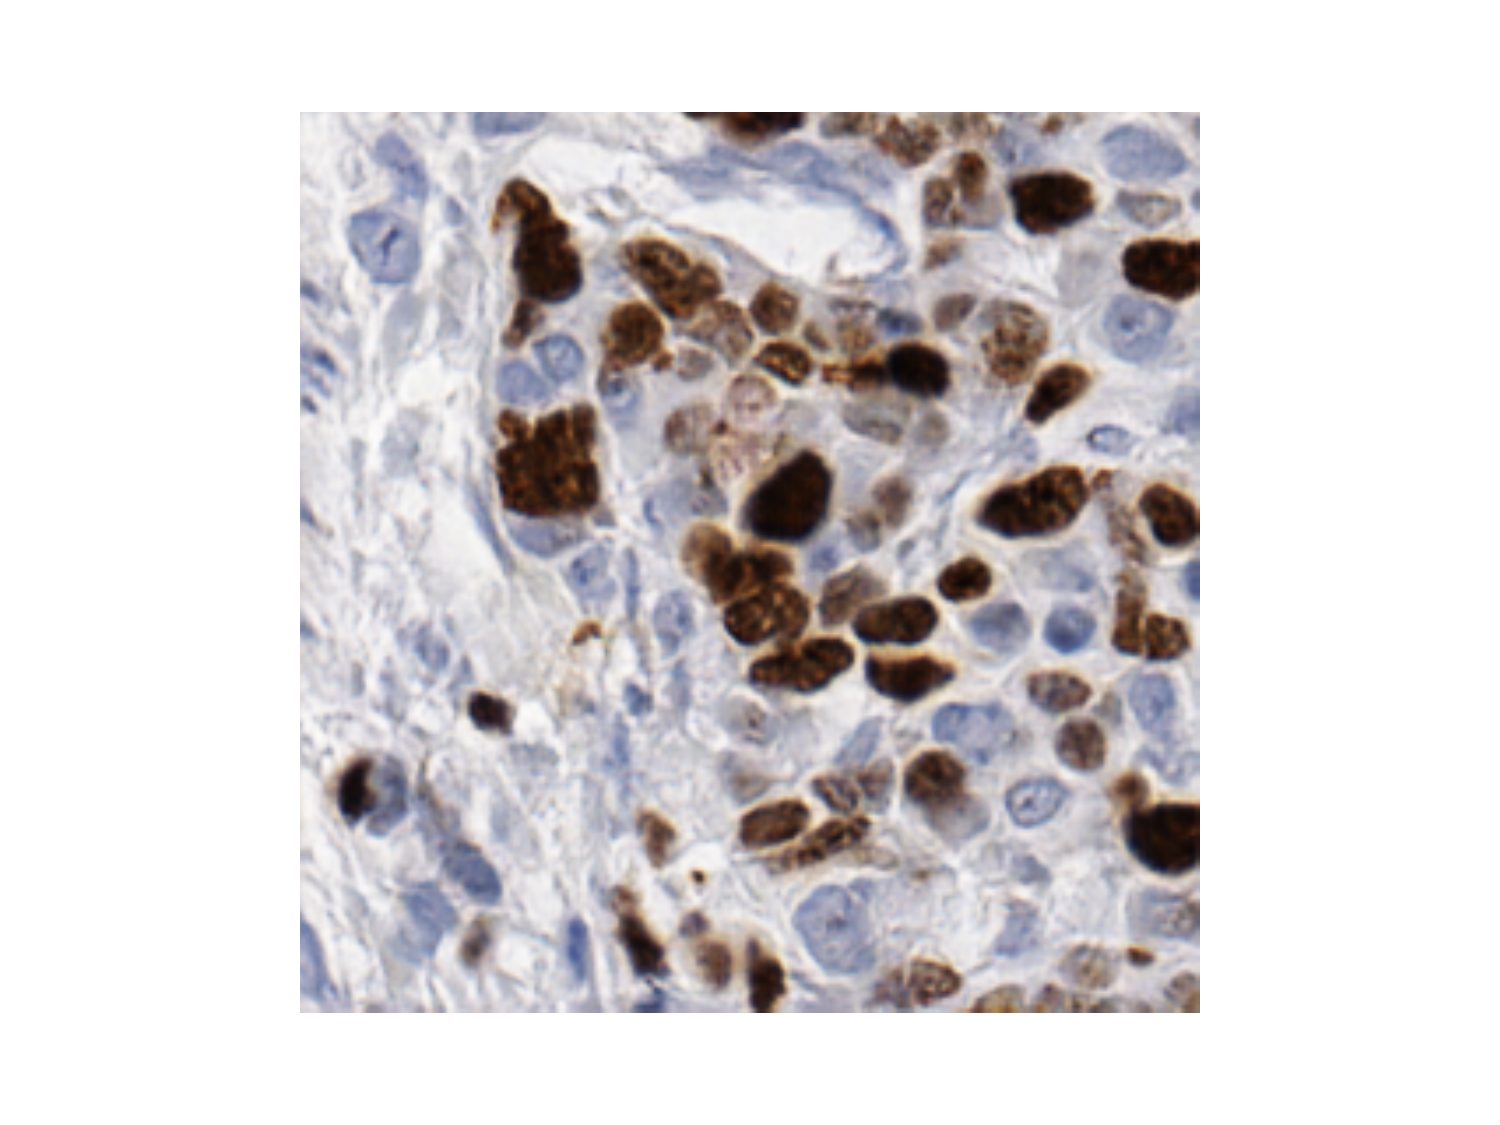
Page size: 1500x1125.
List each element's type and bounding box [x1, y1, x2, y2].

picture [299, 112, 1201, 1013]
